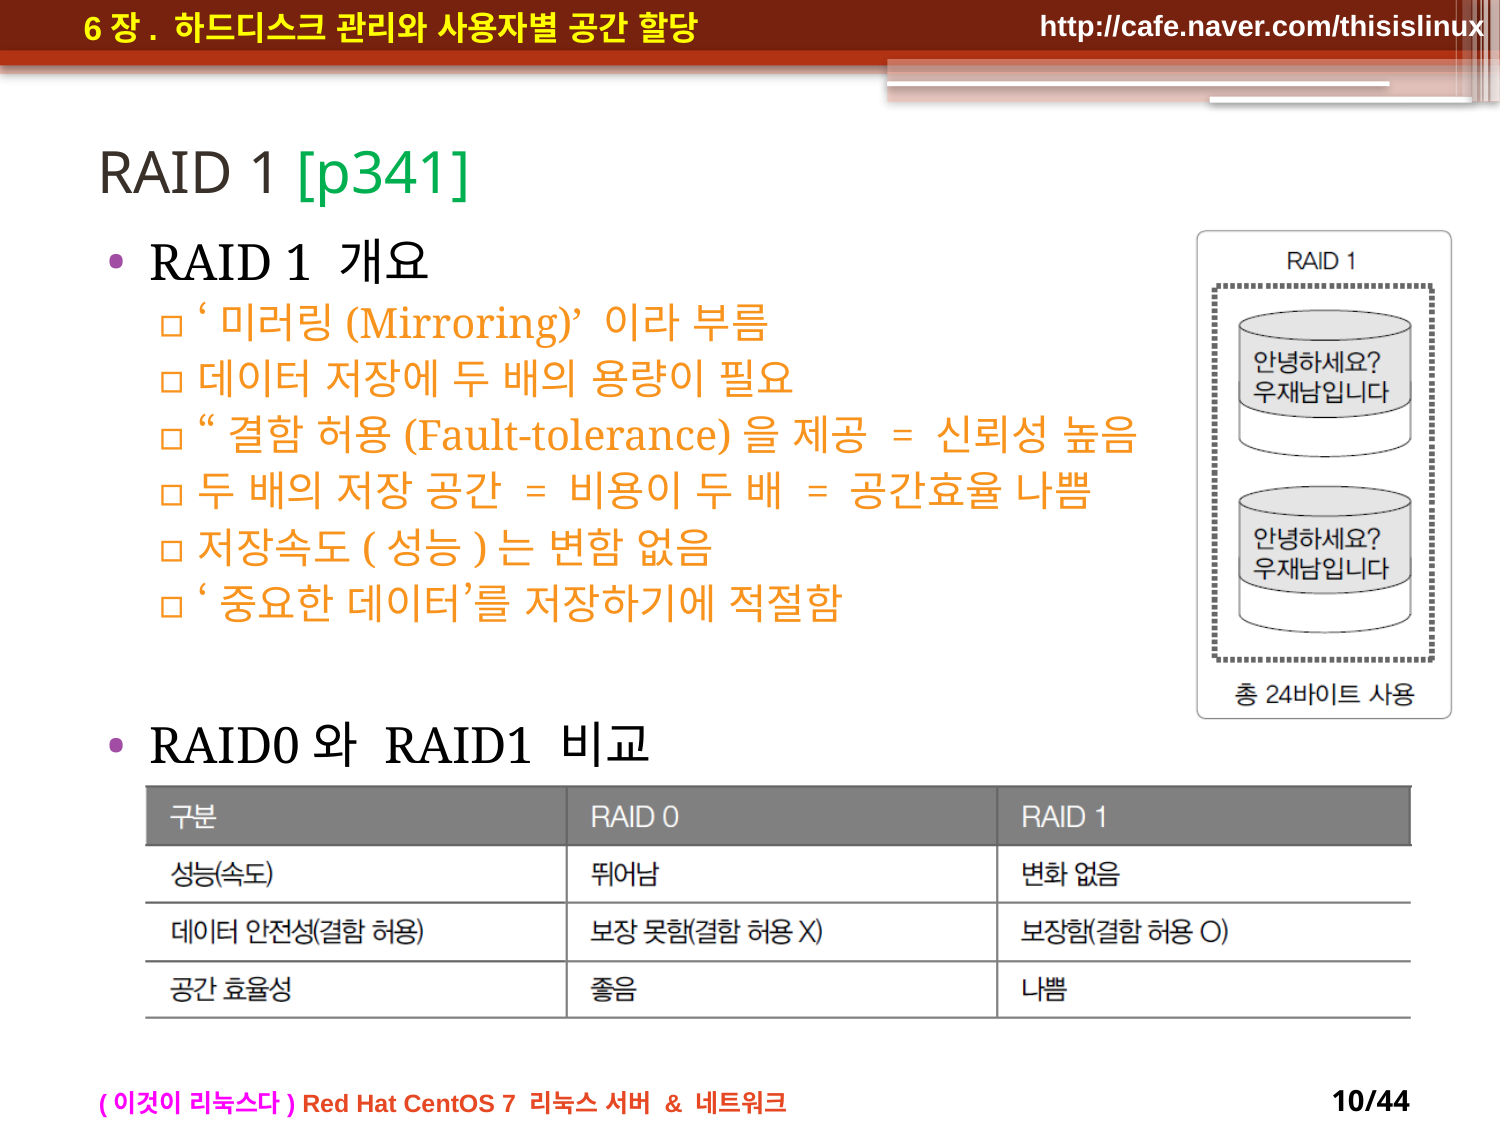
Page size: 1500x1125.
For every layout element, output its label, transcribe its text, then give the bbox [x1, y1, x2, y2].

list RAID 1 개요 ‘미러링(Mirroring)’ 이라 부름 데이터 저장에 두 배의 용량이 필요 “결함 허용(Fault-tolerance)을 제공 = 신뢰성 높음 두 배의 저장 공간 = 비용이 두 배 = 공간효율 나쁨 저장속도(성능)는 변함 없음 ‘중요한 데이터’를 저장하기에 적절함 RAID0와 RAID1 비교 [75, 222, 1425, 1079]
picture [1190, 222, 1458, 725]
title RAID 1 [p341] [82, 117, 1432, 222]
picture [142, 782, 1412, 1020]
